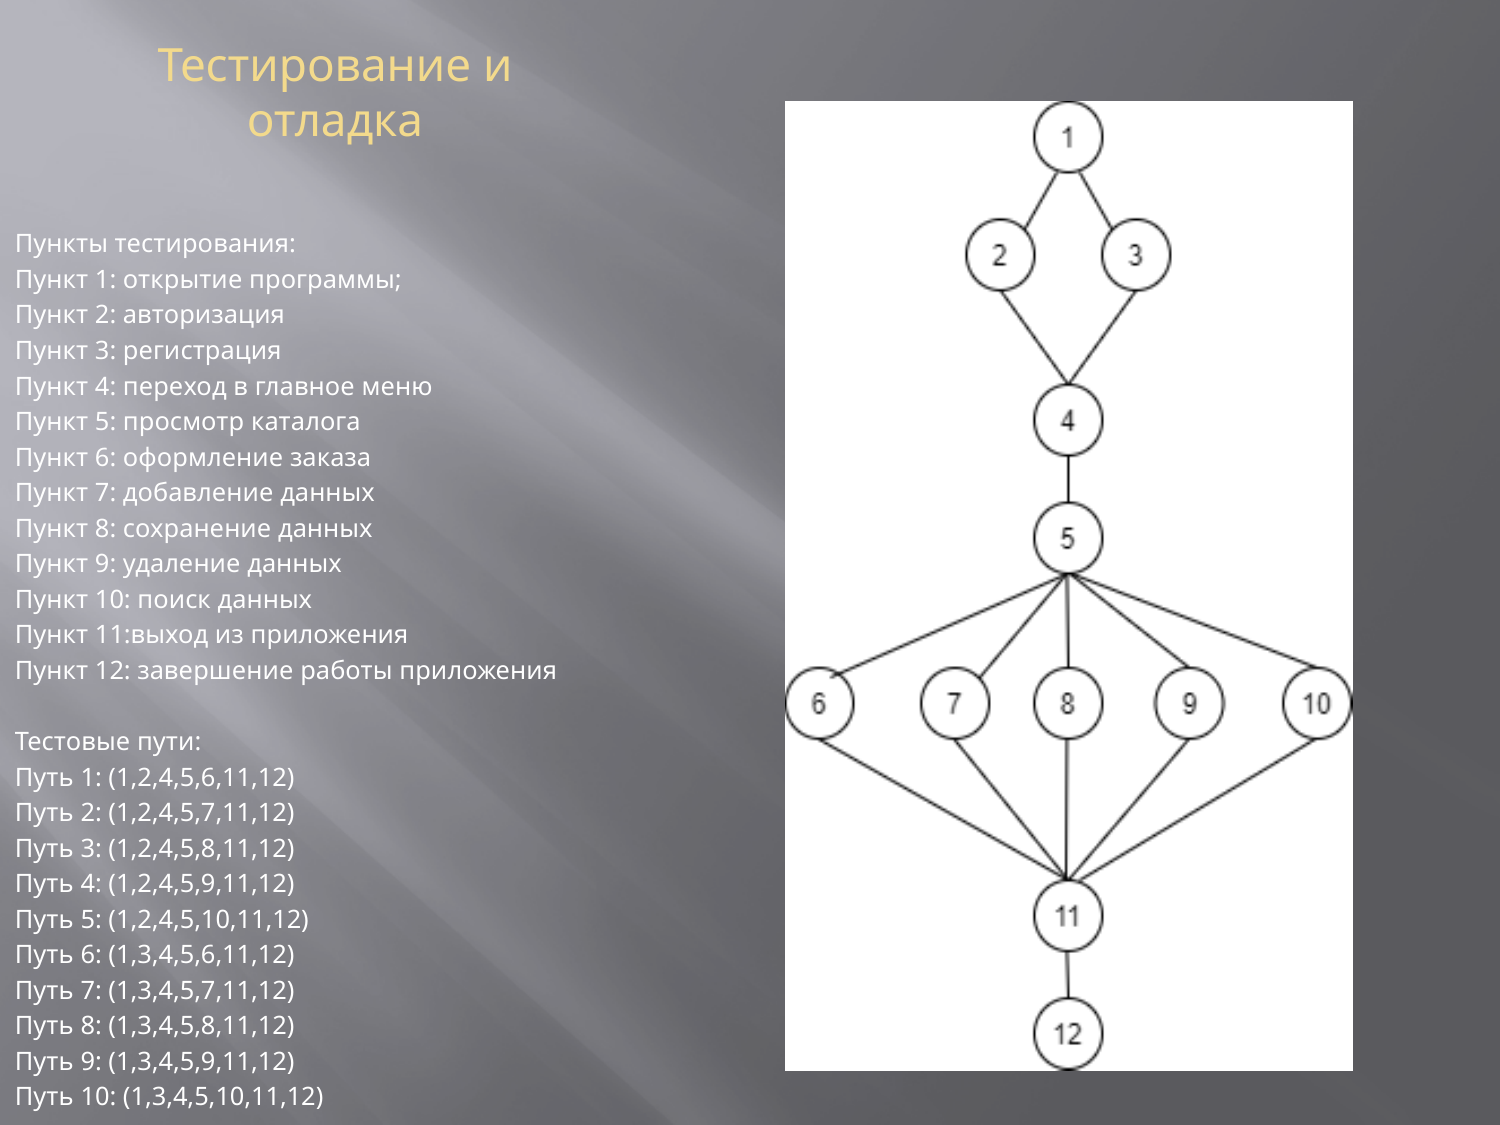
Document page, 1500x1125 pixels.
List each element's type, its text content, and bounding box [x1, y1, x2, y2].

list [785, 101, 1353, 1071]
title Тестирование и отладка [88, 0, 582, 153]
list Пункты тестирования: Пункт 1: открытие программы; Пункт 2: авторизация Пункт 3: регистрация Пункт 4: переход в главное меню Пункт 5: просмотр каталога Пункт 6: оформление заказа Пункт 7: добавление данных Пункт 8: сохранение данных Пункт 9: удаление данных Пункт 10: поиск данных Пункт 11:выход из приложения Пункт 12: завершение работы приложения Тестовые пути: Путь 1: (1,2,4,5,6,11,12) Путь 2: (1,2,4,5,7,11,12) Путь 3: (1,2,4,5,8,11,12) Путь 4: (1,2,4,5,9,11,12) Путь 5: (1,2,4,5,10,11,12) Путь 6: (1,3,4,5,6,11,12) Путь 7: (1,3,4,5,7,11,12) Путь 8: (1,3,4,5,8,11,12) Путь 9: (1,3,4,5,9,11,12) Путь 10: (1,3,4,5,10,11,12) [0, 219, 632, 1125]
